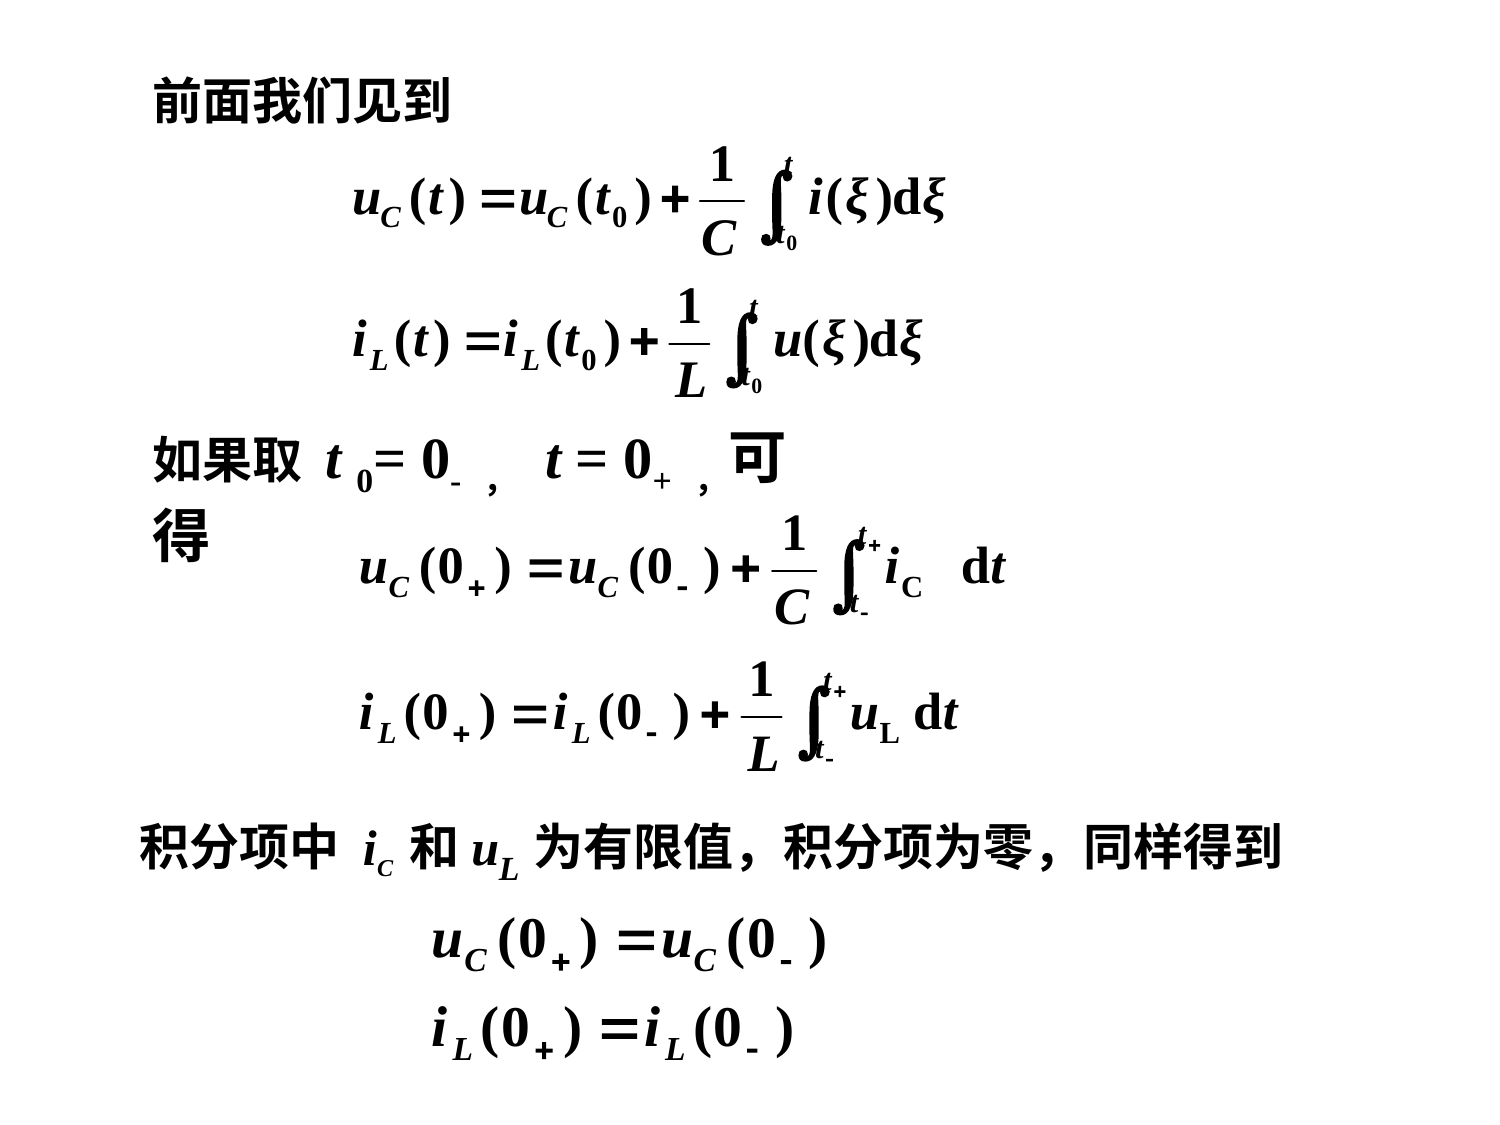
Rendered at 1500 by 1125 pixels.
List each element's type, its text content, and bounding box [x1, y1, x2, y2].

text_box 前面我们见到 [137, 62, 513, 138]
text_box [344, 128, 963, 410]
text_box 积分项中 iC 和uL为有限值，积分项为零，同样得到 [125, 800, 1375, 895]
text_box 如果取 t 0= 0- ， t = 0+ ，可得 [137, 412, 850, 577]
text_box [350, 499, 1018, 781]
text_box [422, 899, 918, 1073]
